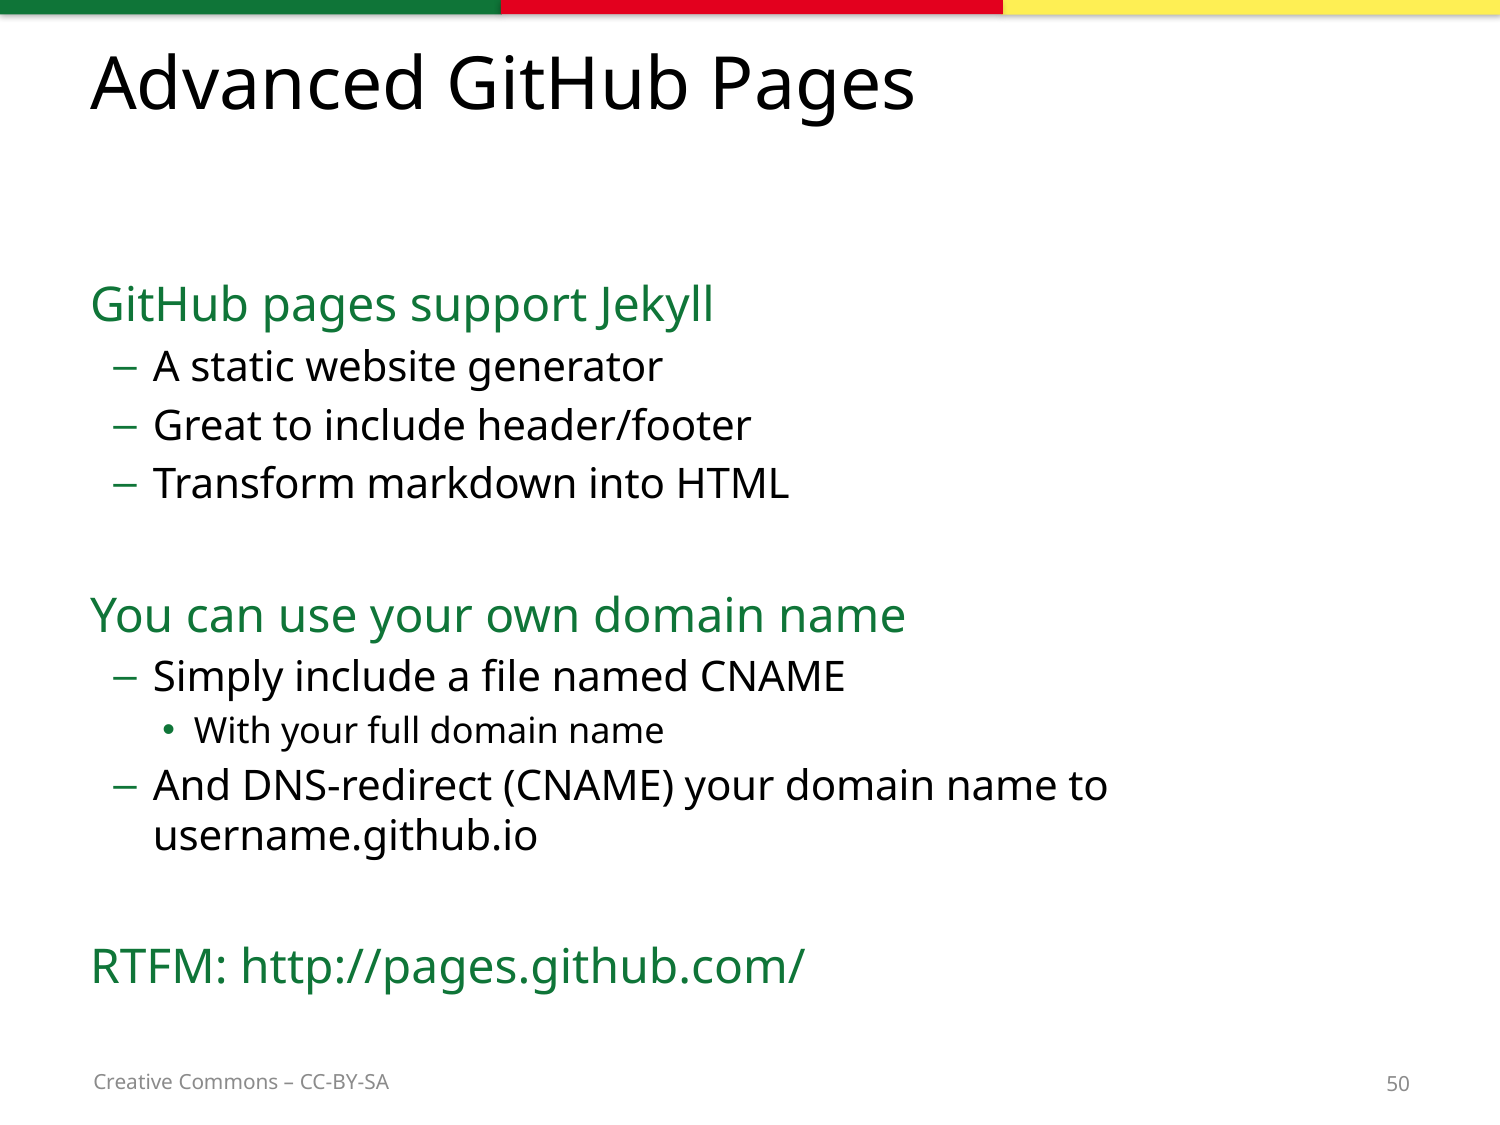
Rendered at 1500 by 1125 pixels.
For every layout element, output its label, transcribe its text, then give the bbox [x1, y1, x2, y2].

list GitHub pages support Jekyll A static website generator Great to include header/footer Transform markdown into HTML You can use your own domain name Simply include a file named CNAME With your full domain name And DNS-redirect (CNAME) your domain name to username.github.io RTFM: http://pages.github.com/ [75, 262, 1425, 1005]
title Advanced GitHub Pages [75, 28, 1425, 132]
slide_number 50 [1074, 1066, 1425, 1103]
